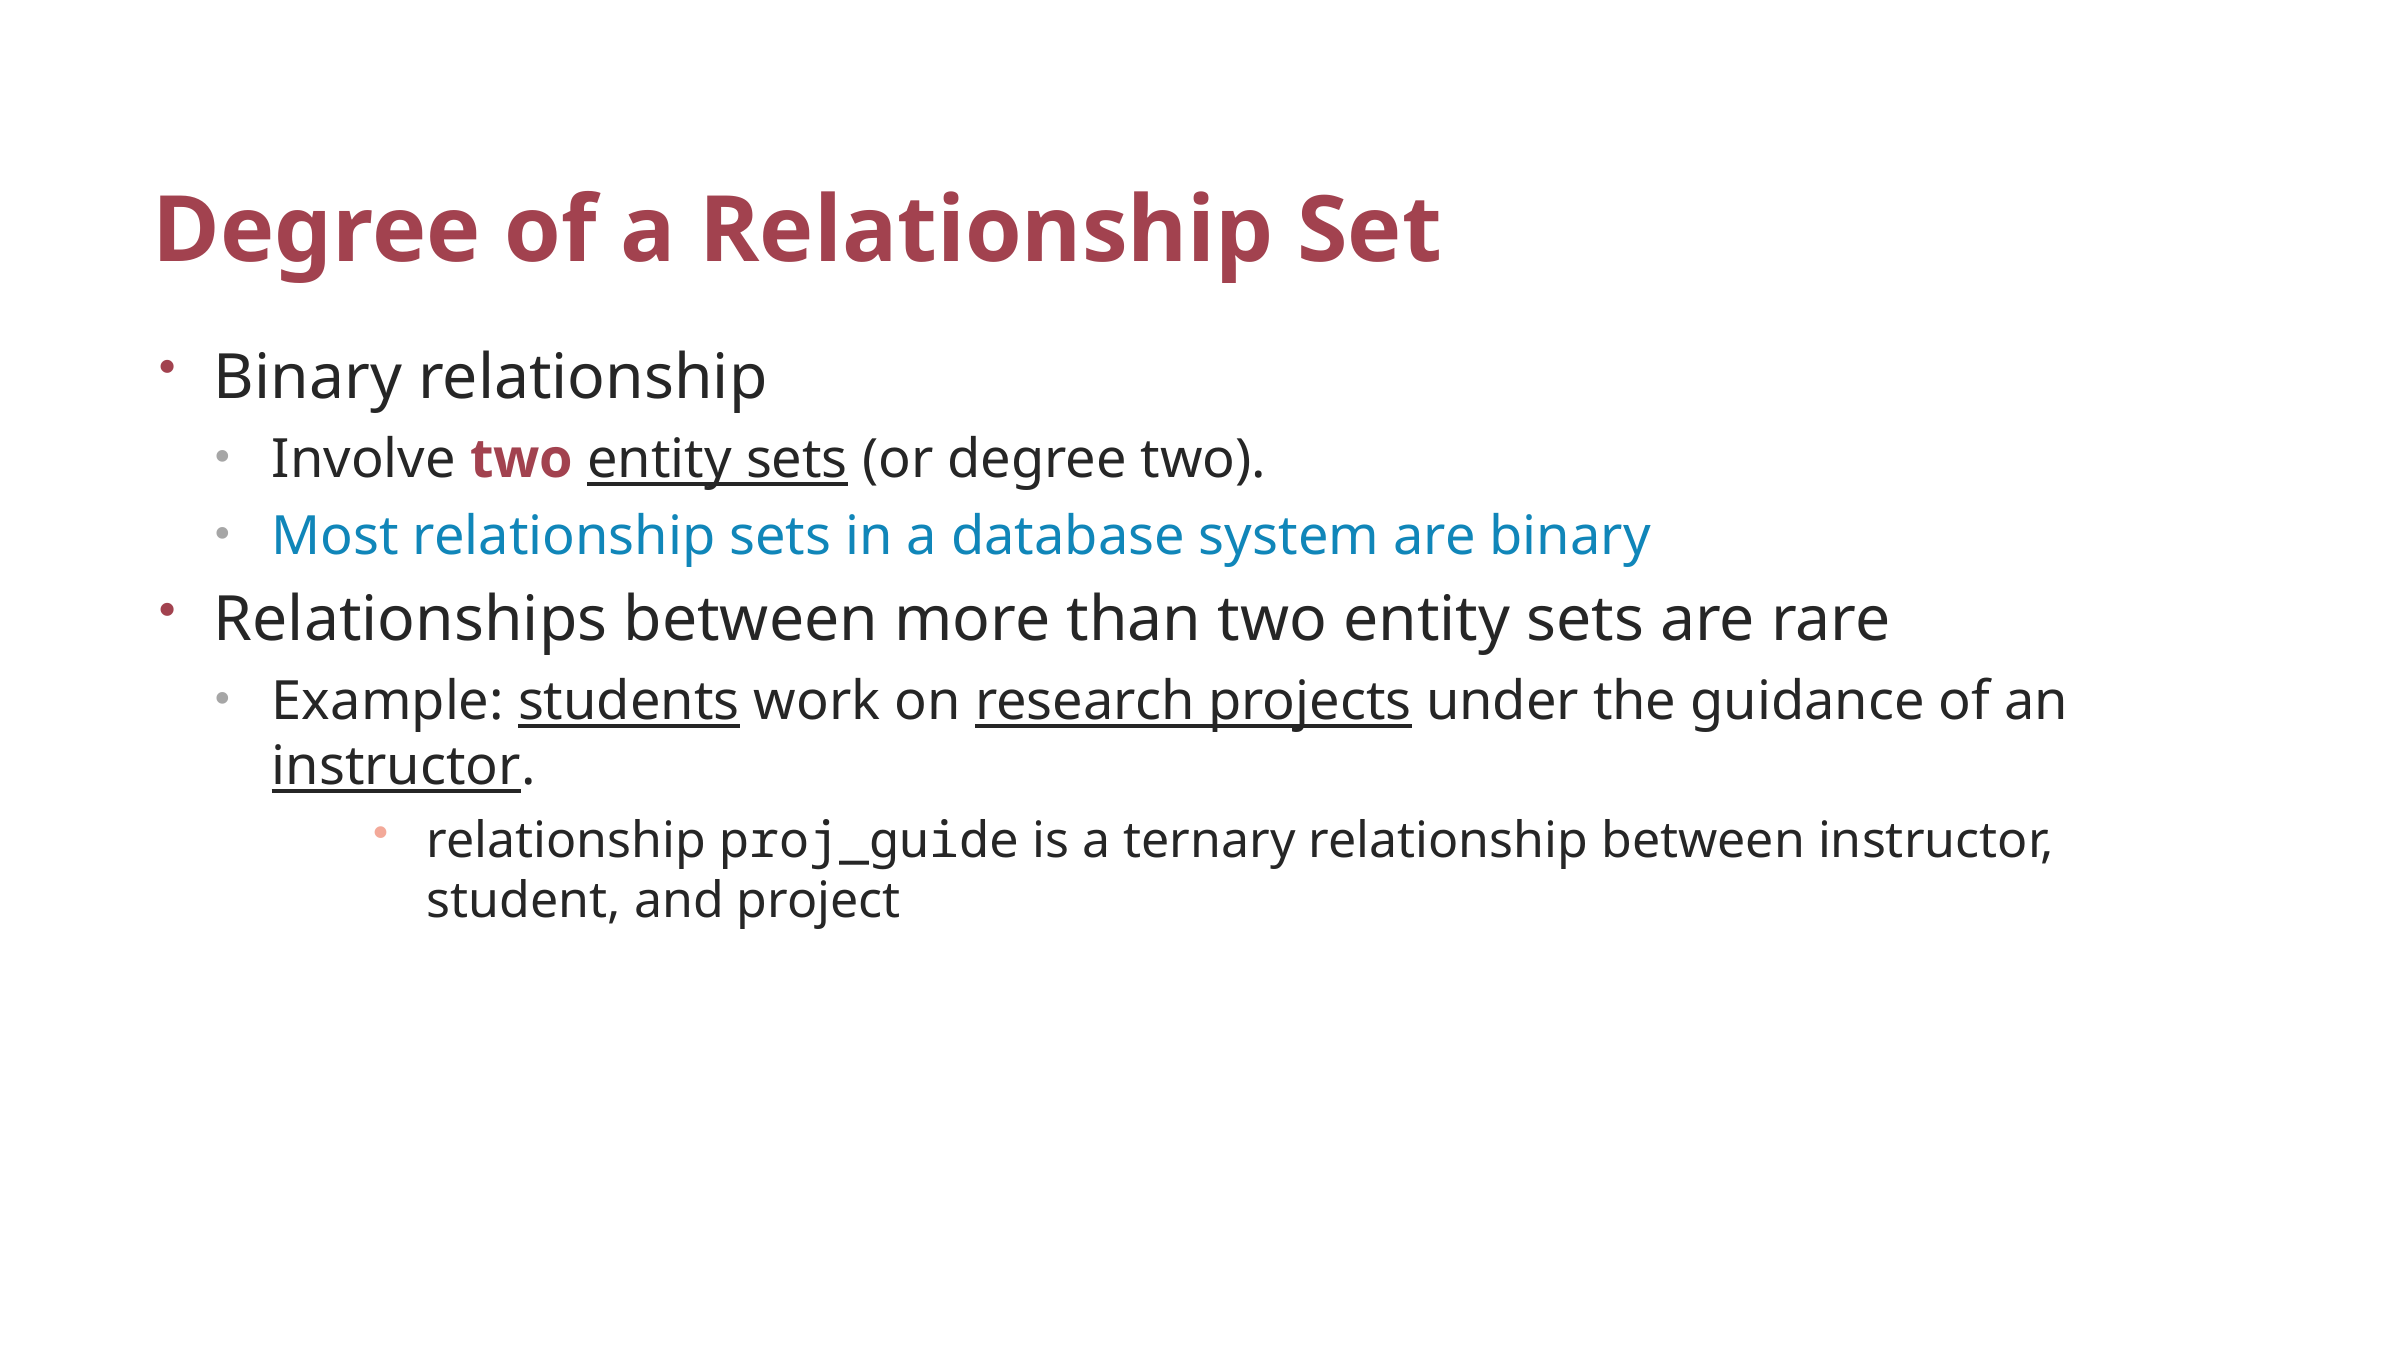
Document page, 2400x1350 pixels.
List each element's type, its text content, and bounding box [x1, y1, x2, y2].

title Degree of a Relationship Set [137, 54, 2263, 288]
list Binary relationship Involve two entity sets (or degree two). Most relationship sets in a database system are binary Relationships between more than two entity sets are rare Example: students work on research projects under the guidance of an instructor. relationship proj_guide is a ternary relationship between instructor, student, and project [137, 324, 2263, 1200]
